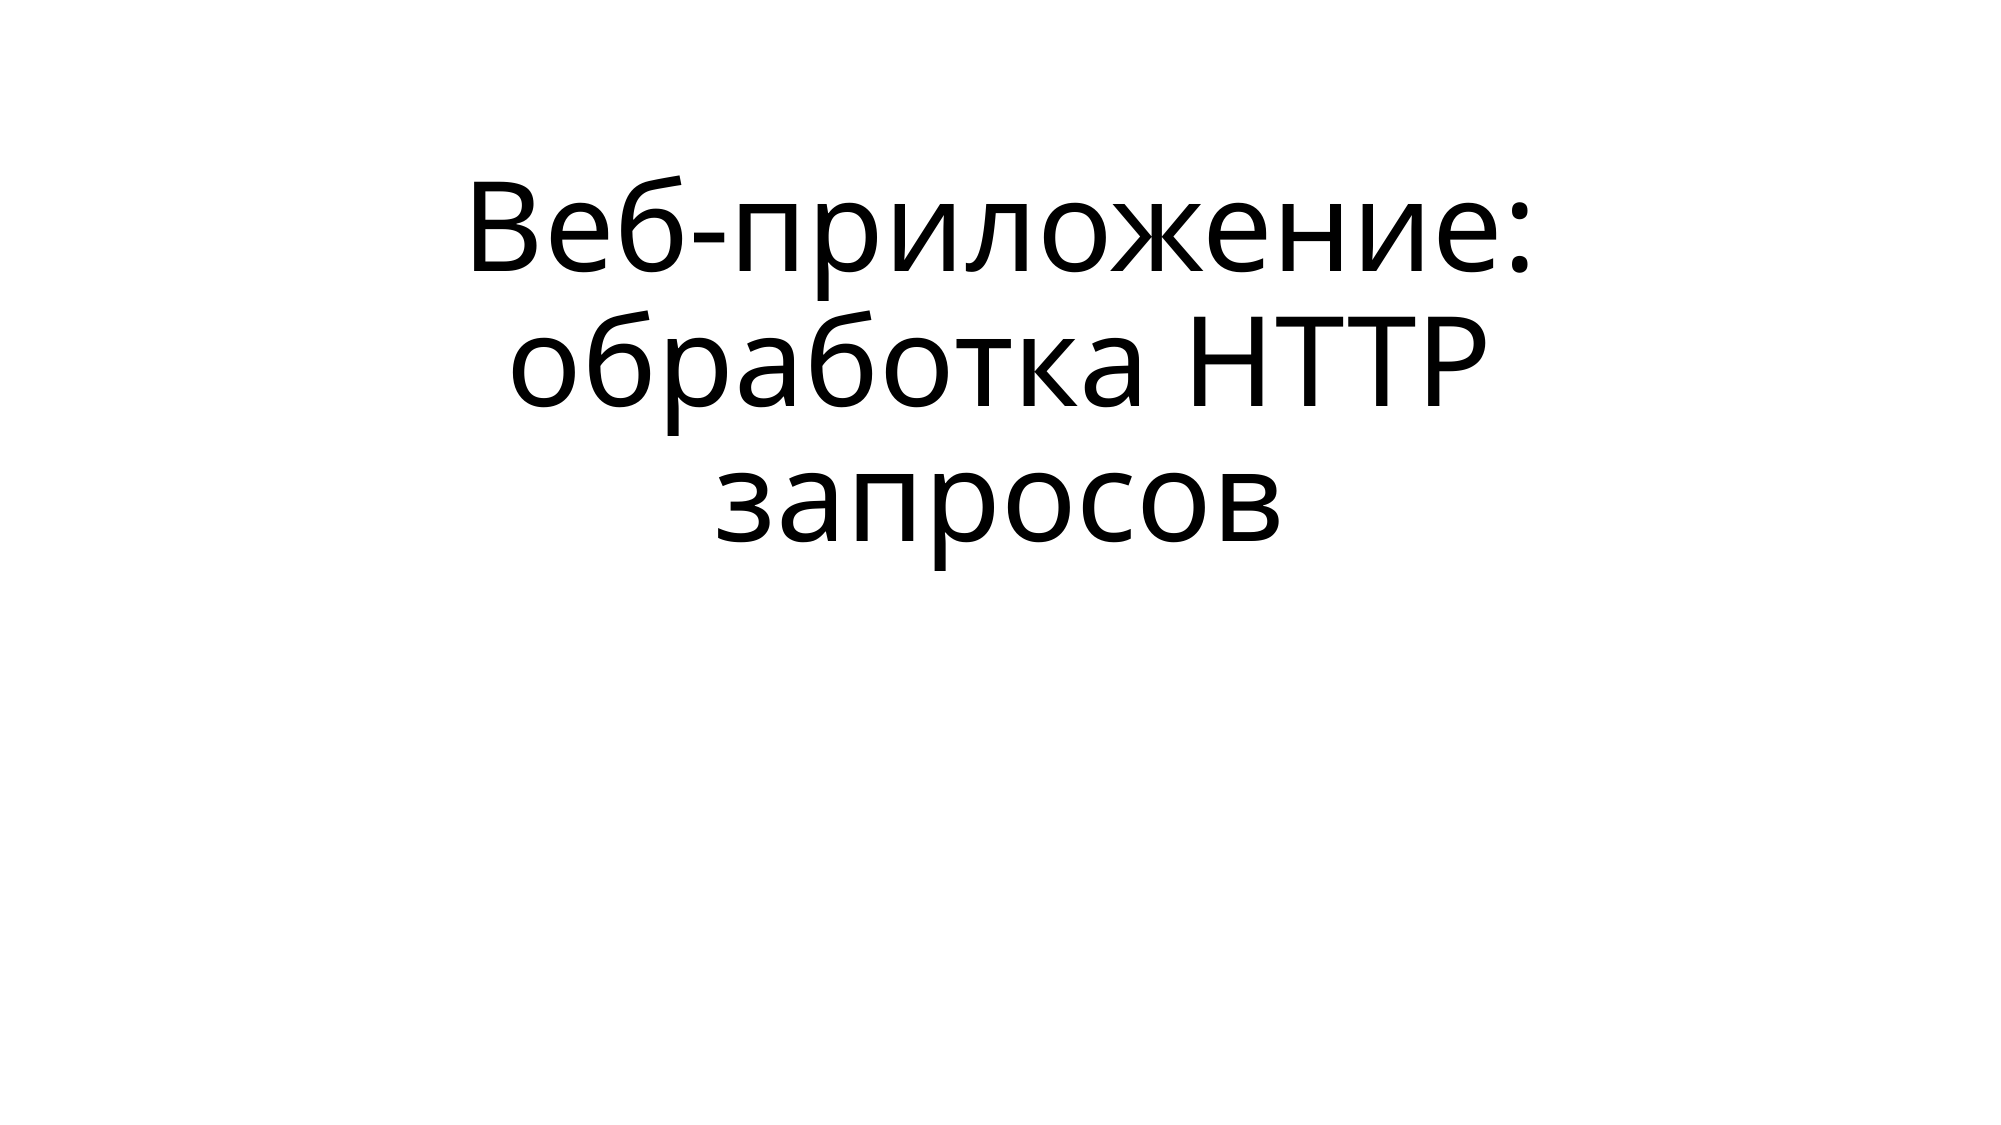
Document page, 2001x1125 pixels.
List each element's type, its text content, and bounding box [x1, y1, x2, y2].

title Веб-приложение: обработка HTTP запросов [249, 184, 1750, 576]
